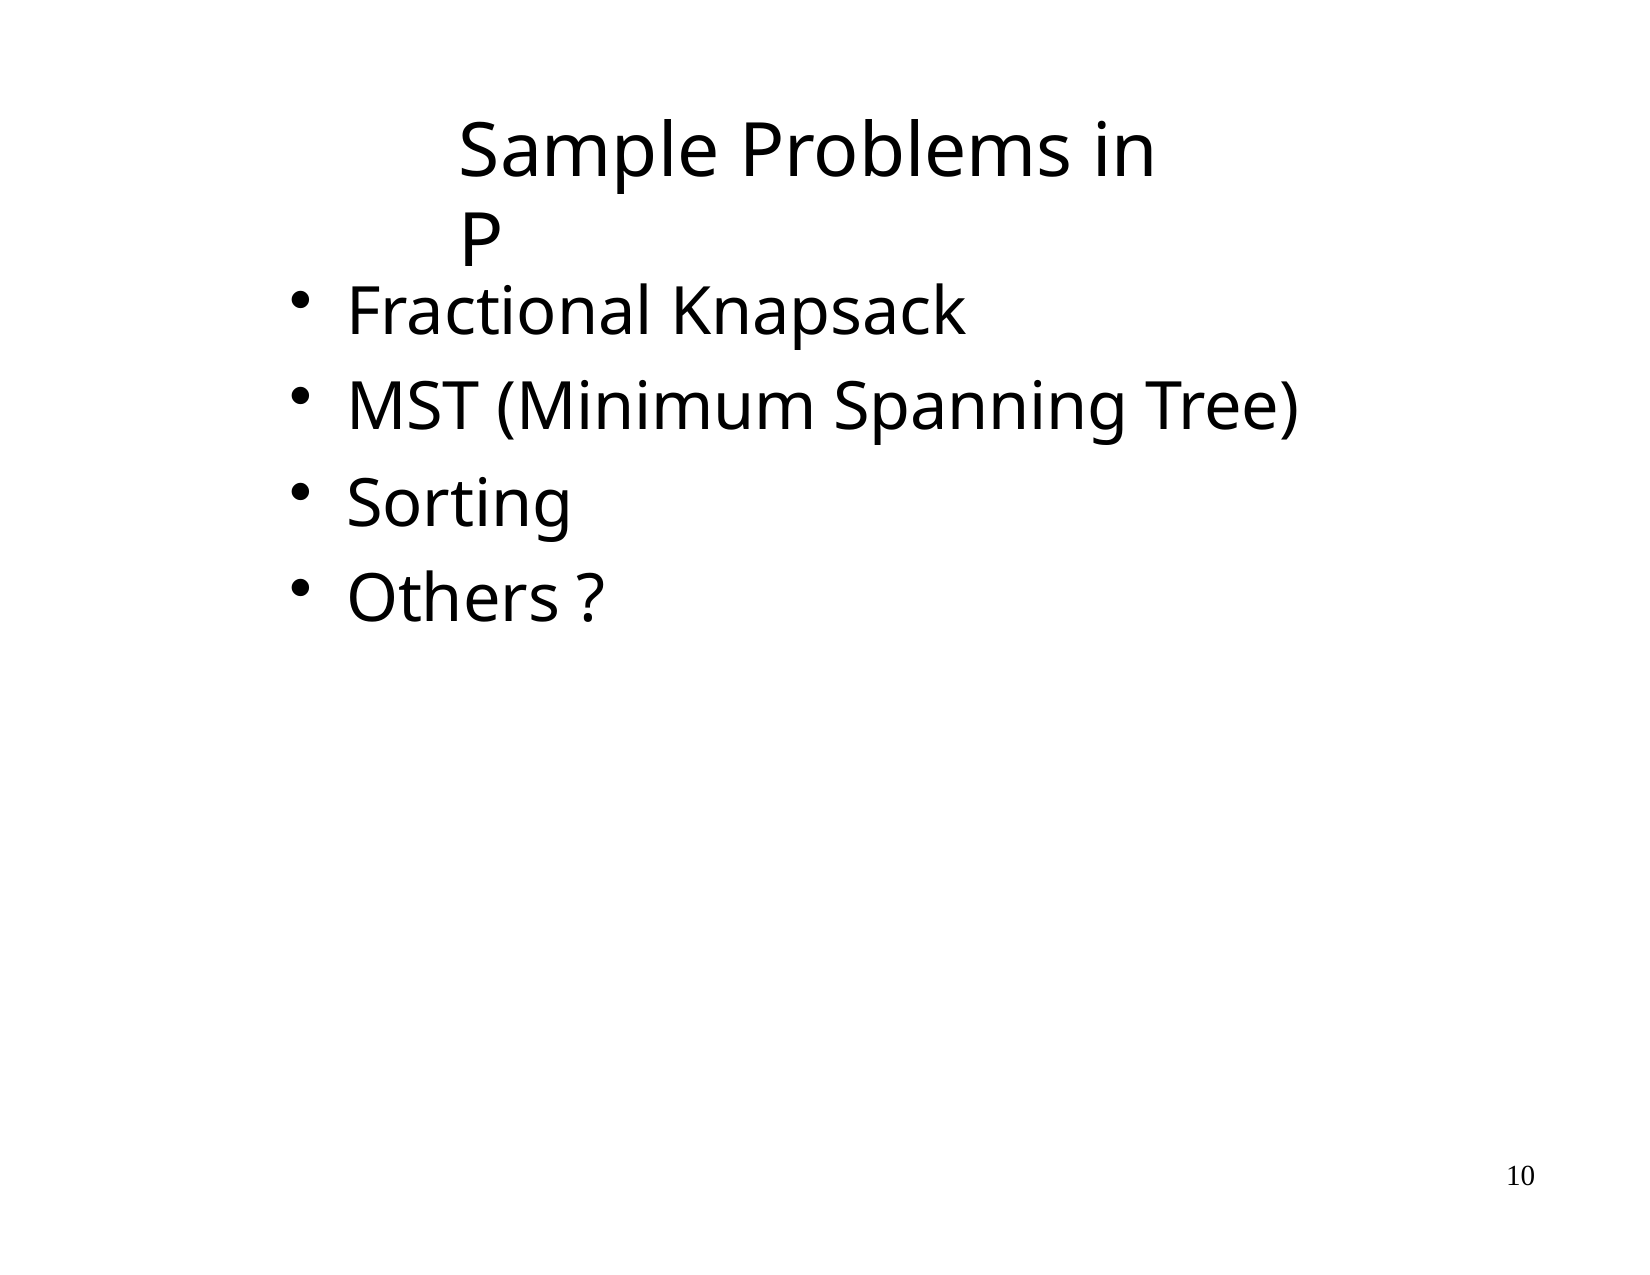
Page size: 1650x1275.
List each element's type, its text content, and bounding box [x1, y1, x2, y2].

title Sample Problems in P [456, 98, 1194, 249]
text_box Fractional Knapsack MST (Minimum Spanning Tree) Sorting Others ? [287, 249, 1542, 732]
slide_number 10 [1499, 1157, 1542, 1275]
